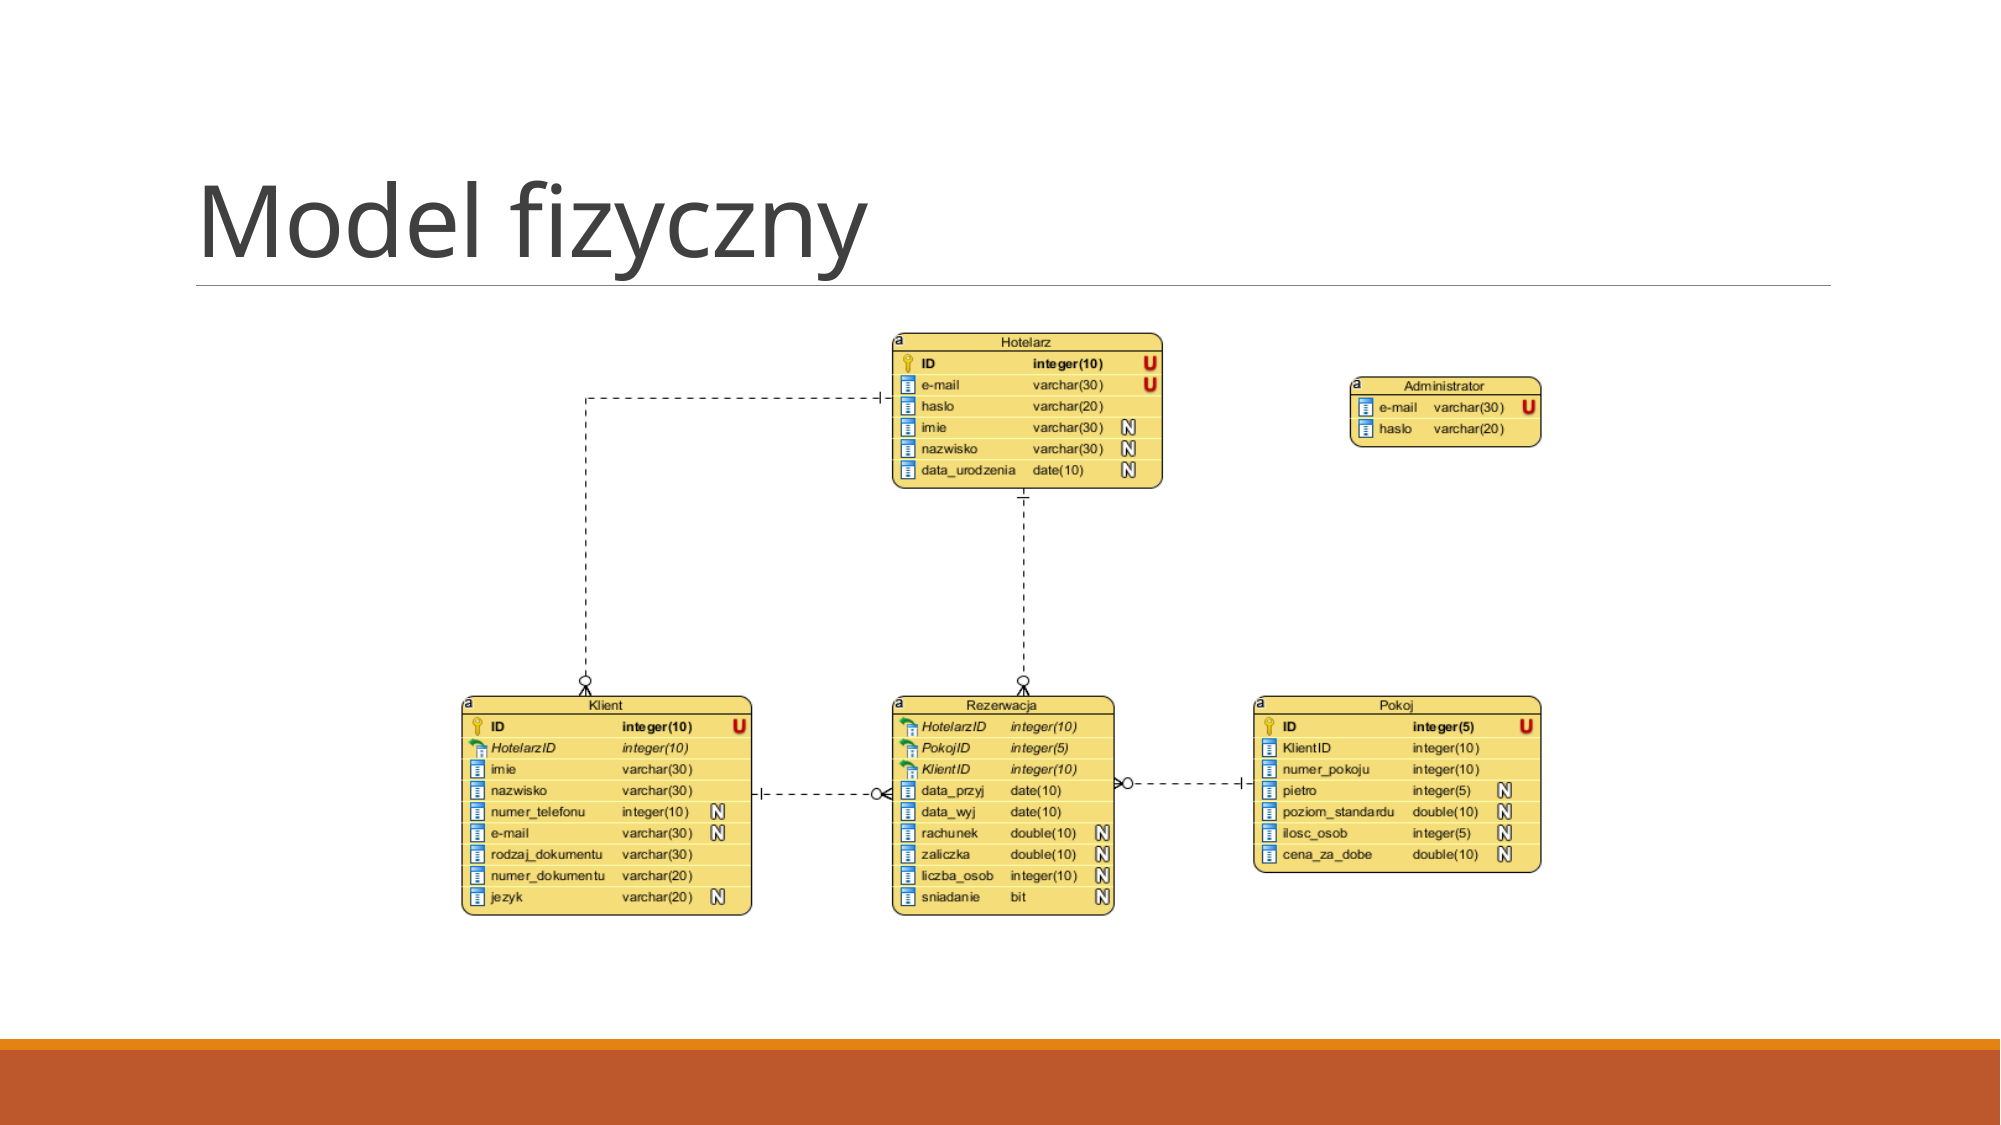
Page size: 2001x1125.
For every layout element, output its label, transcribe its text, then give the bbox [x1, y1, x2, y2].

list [443, 302, 1560, 964]
title Model fizyczny [180, 47, 1830, 285]
